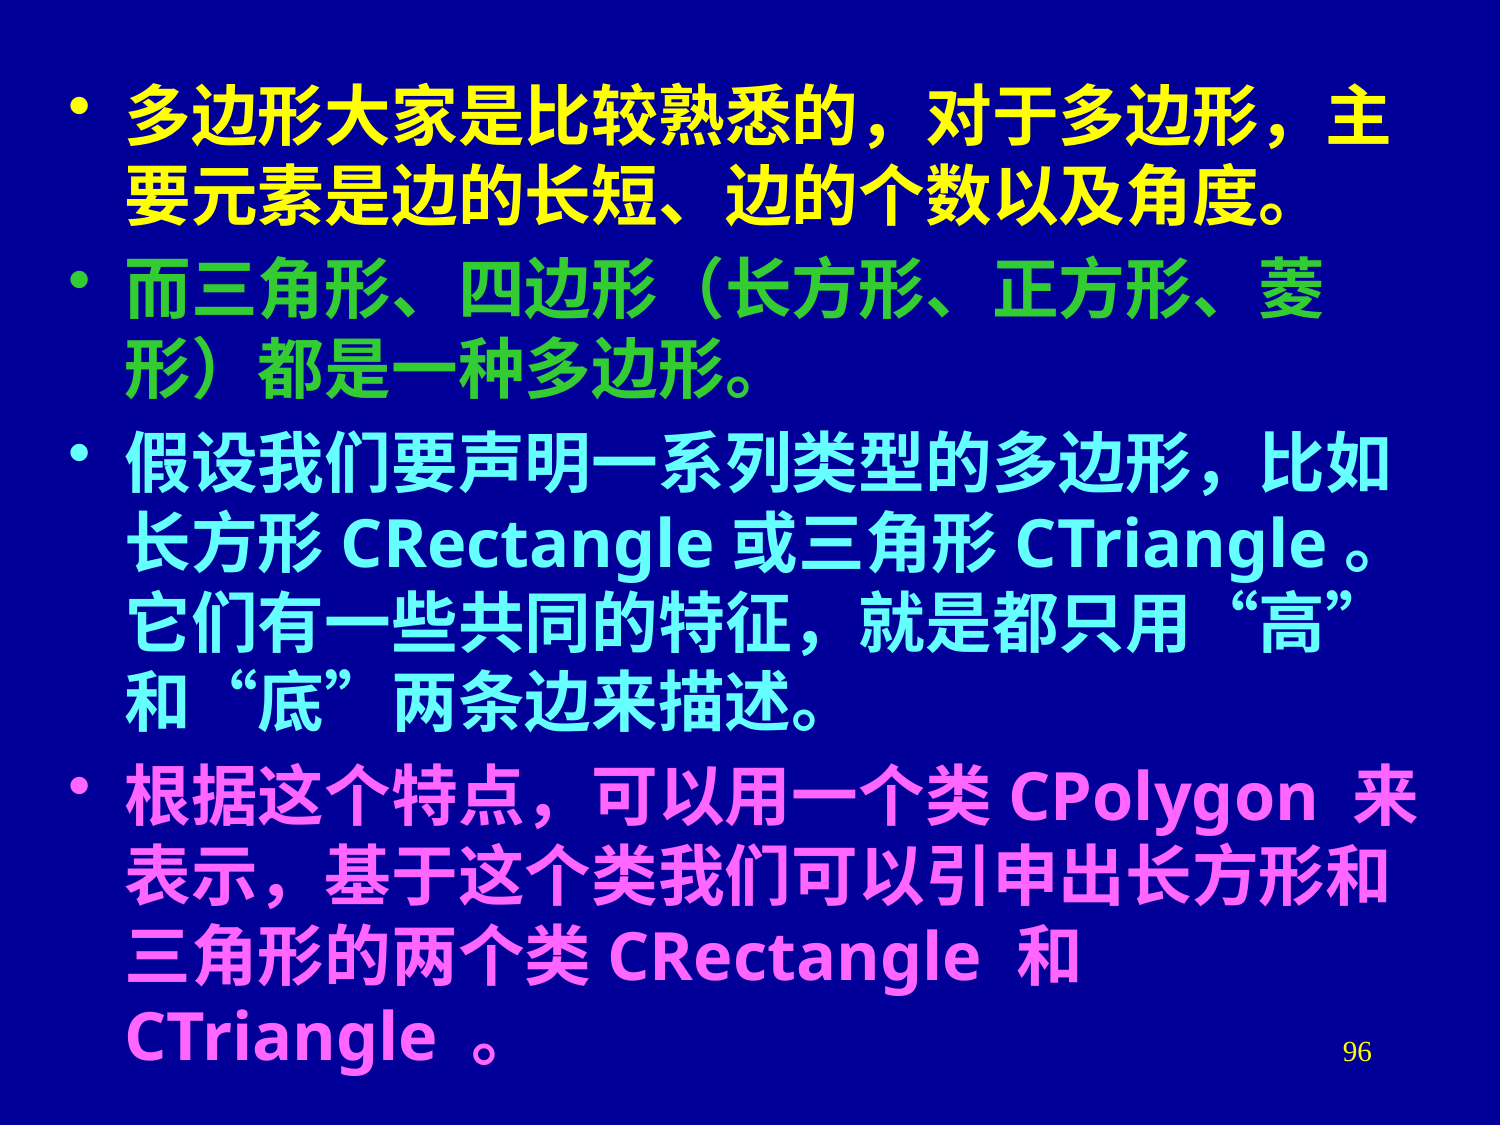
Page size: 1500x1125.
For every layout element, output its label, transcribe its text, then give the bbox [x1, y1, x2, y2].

list 多边形大家是比较熟悉的，对于多边形，主要元素是边的长短、边的个数以及角度。 而三角形、四边形（长方形、正方形、菱形）都是一种多边形。 假设我们要声明一系列类型的多边形，比如长方形CRectangle或三角形CTriangle。它们有一些共同的特征，就是都只用“高”和“底”两条边来描述。 根据这个特点，可以用一个类CPolygon 来表示，基于这个类我们可以引申出长方形和三角形的两个类CRectangle 和 CTriangle 。 [53, 66, 1471, 1059]
slide_number 96 [1074, 1025, 1388, 1100]
